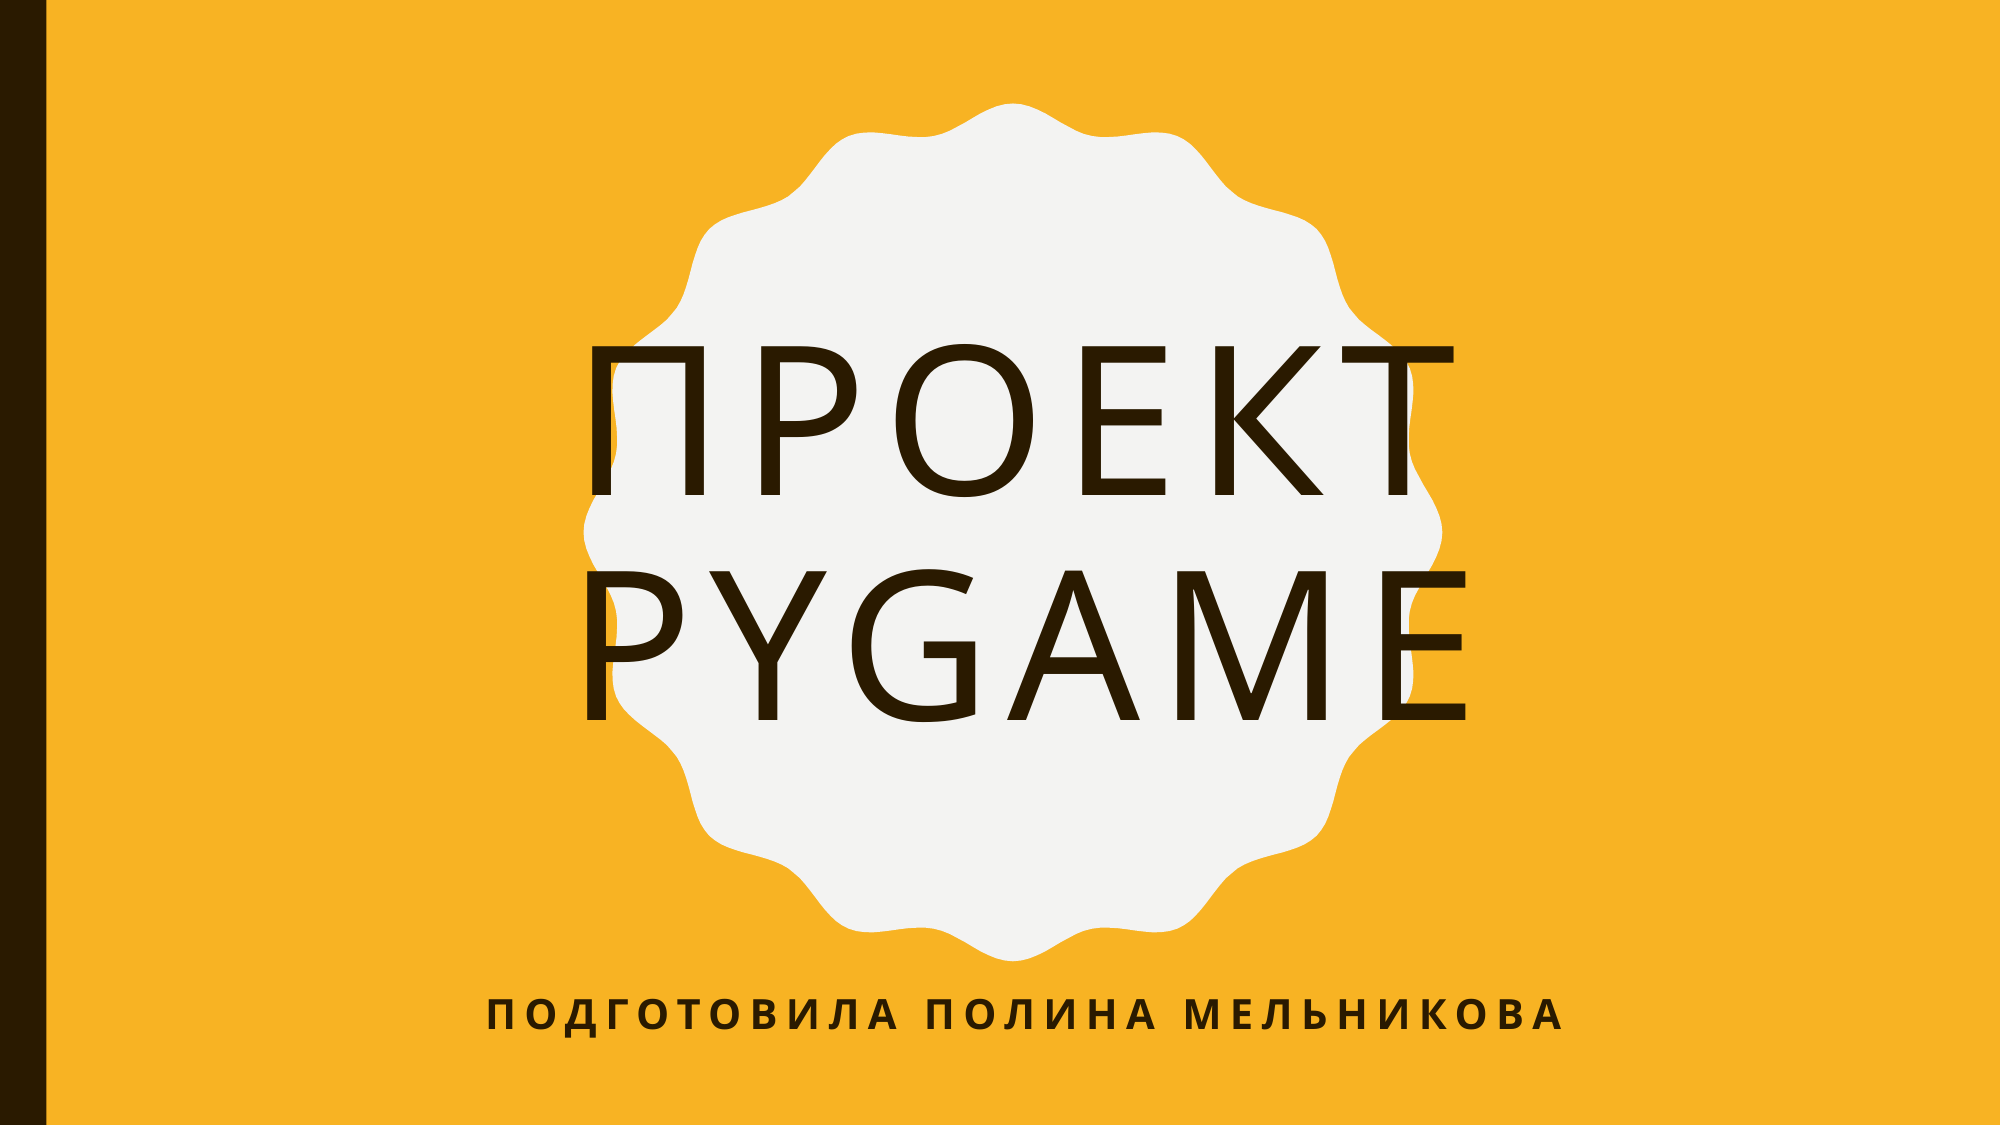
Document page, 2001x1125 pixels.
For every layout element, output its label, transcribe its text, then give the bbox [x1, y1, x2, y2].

subtitle Подготовила Полина Мельникова [363, 980, 1684, 1103]
title Проект pygame [176, 180, 1870, 902]
